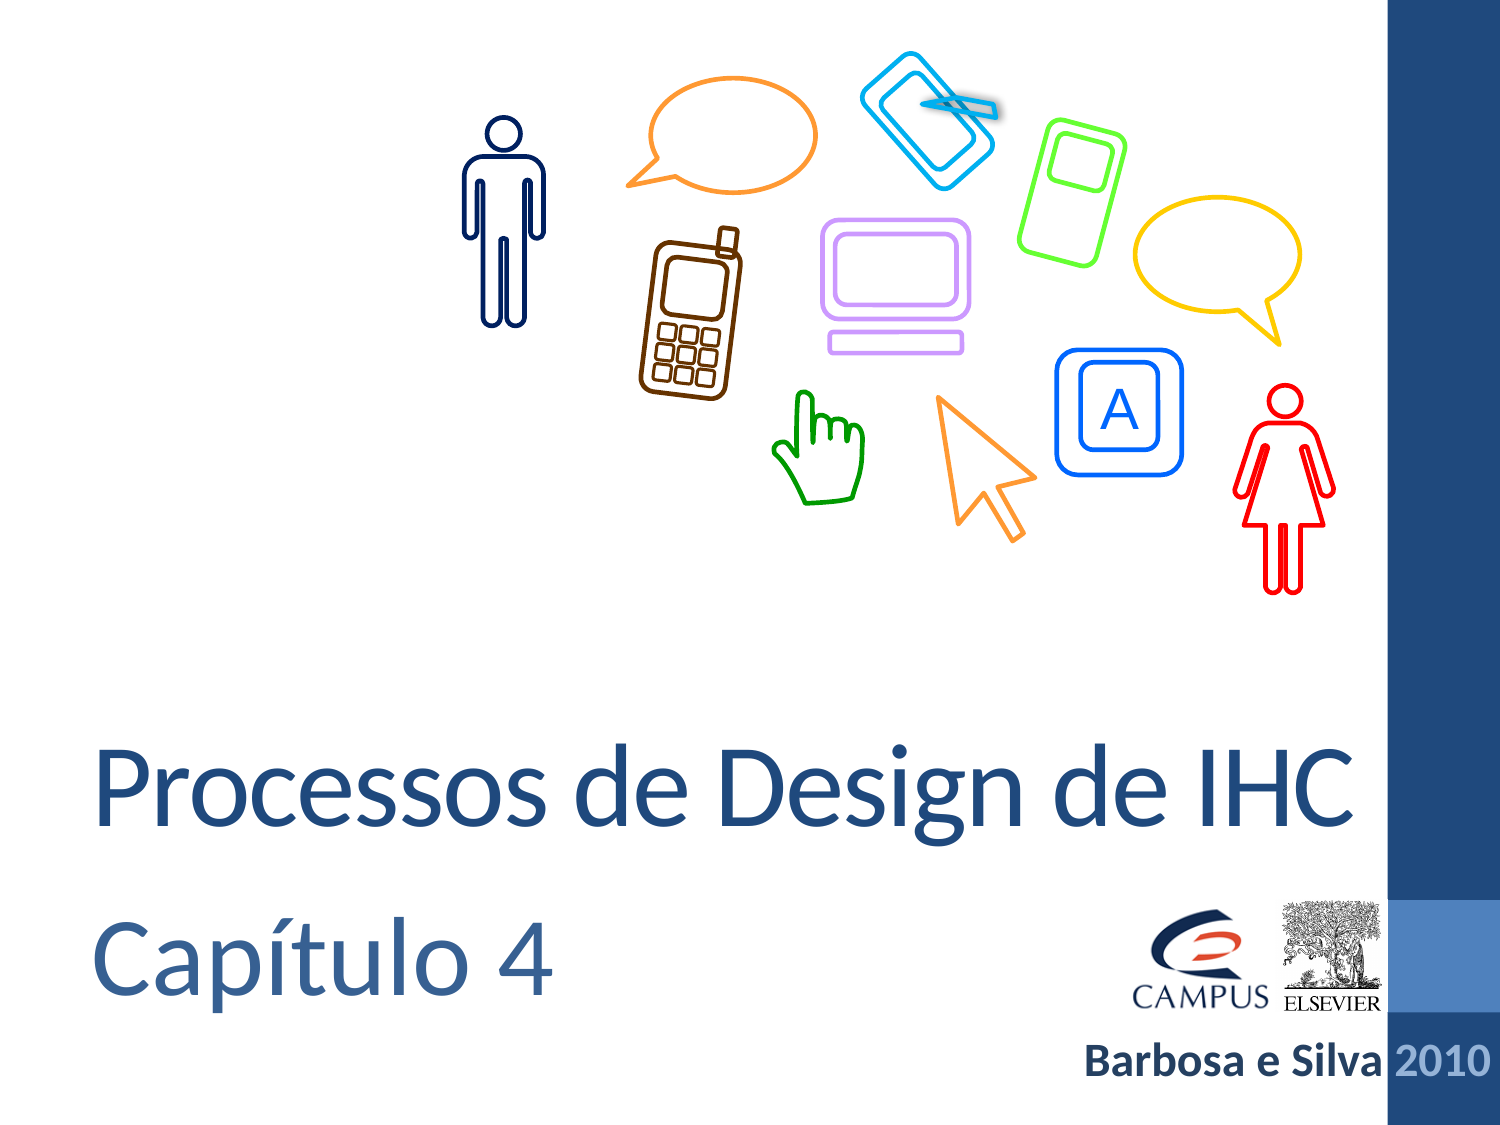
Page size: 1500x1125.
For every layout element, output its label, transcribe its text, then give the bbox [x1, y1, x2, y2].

subtitle Capítulo 4 [76, 874, 1027, 1051]
picture [1126, 864, 1388, 1028]
title Processos de Design de IHC [76, 432, 1465, 858]
